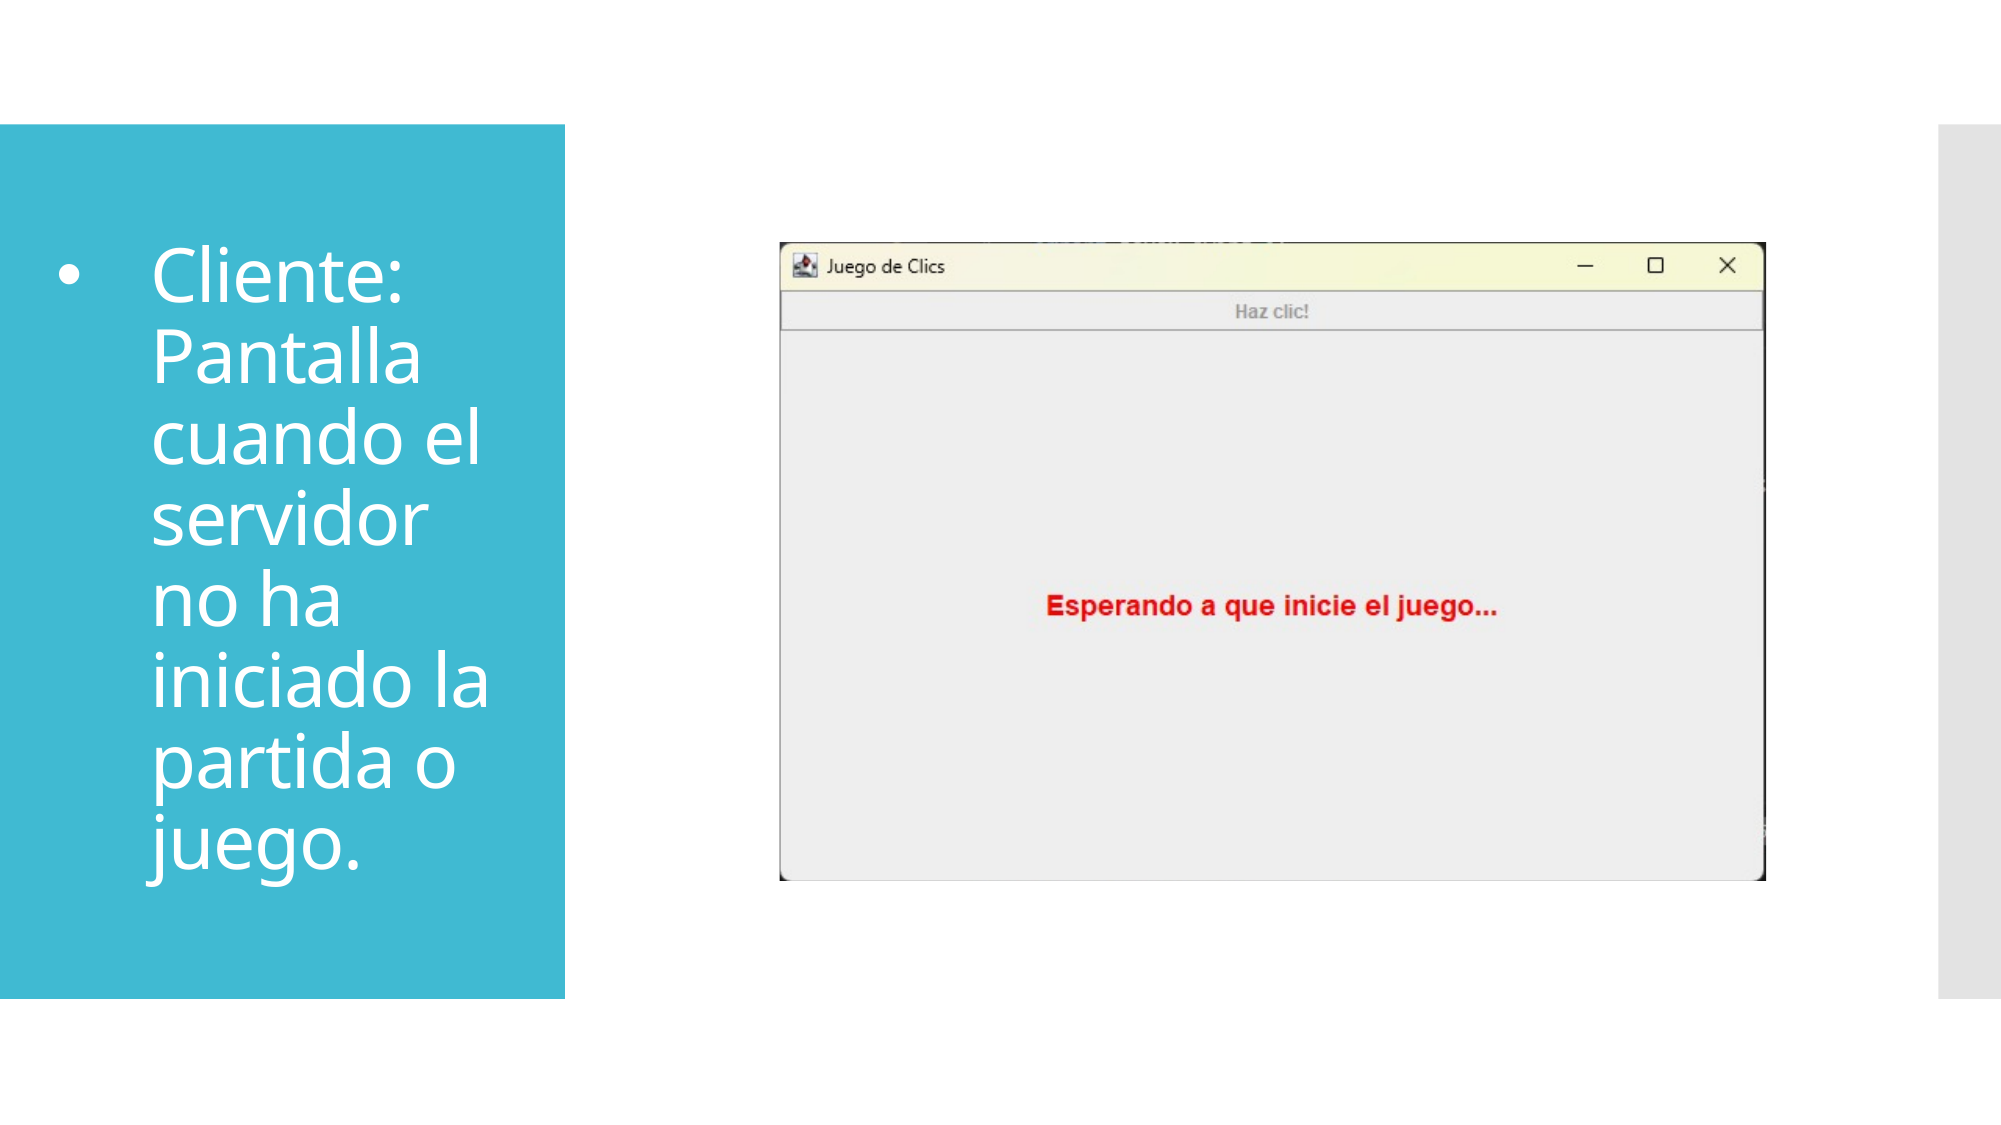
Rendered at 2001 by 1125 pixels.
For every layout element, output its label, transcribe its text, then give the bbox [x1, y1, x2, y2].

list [779, 242, 1767, 881]
title Cliente: Pantalla cuando el servidor no ha iniciado la partida o juego. [41, 184, 525, 940]
